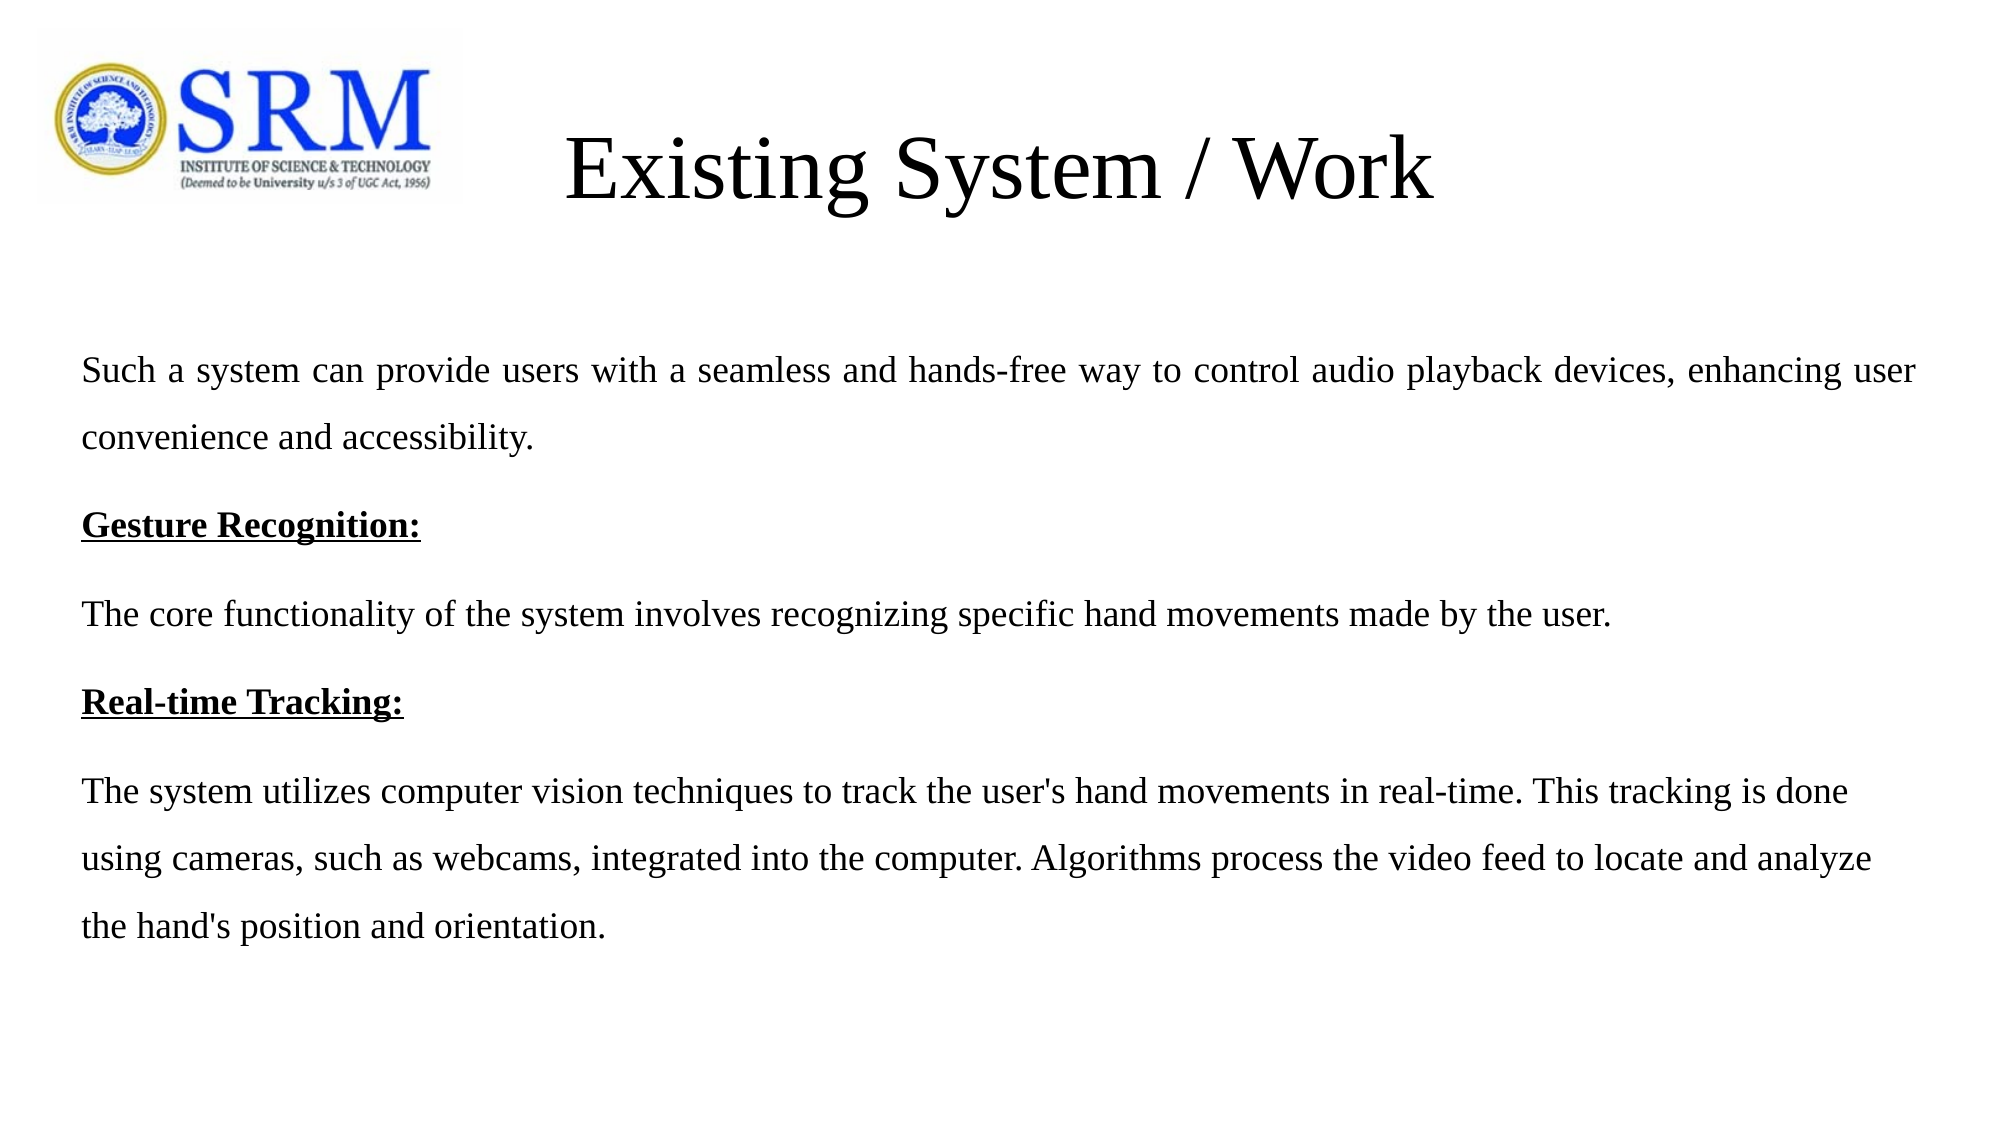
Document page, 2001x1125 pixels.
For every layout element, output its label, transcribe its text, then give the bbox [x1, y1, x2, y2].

picture [37, 28, 463, 204]
title Existing System / Work [137, 59, 1863, 253]
list Such a system can provide users with a seamless and hands-free way to control audio playback devices, enhancing user convenience and accessibility. Gesture Recognition: The core functionality of the system involves recognizing specific hand movements made by the user. Real-time Tracking: The system utilizes computer vision techniques to track the user's hand movements in real-time. This tracking is done using cameras, such as webcams, integrated into the computer. Algorithms process the video feed to locate and analyze the hand's position and orientation. [66, 253, 1934, 1125]
